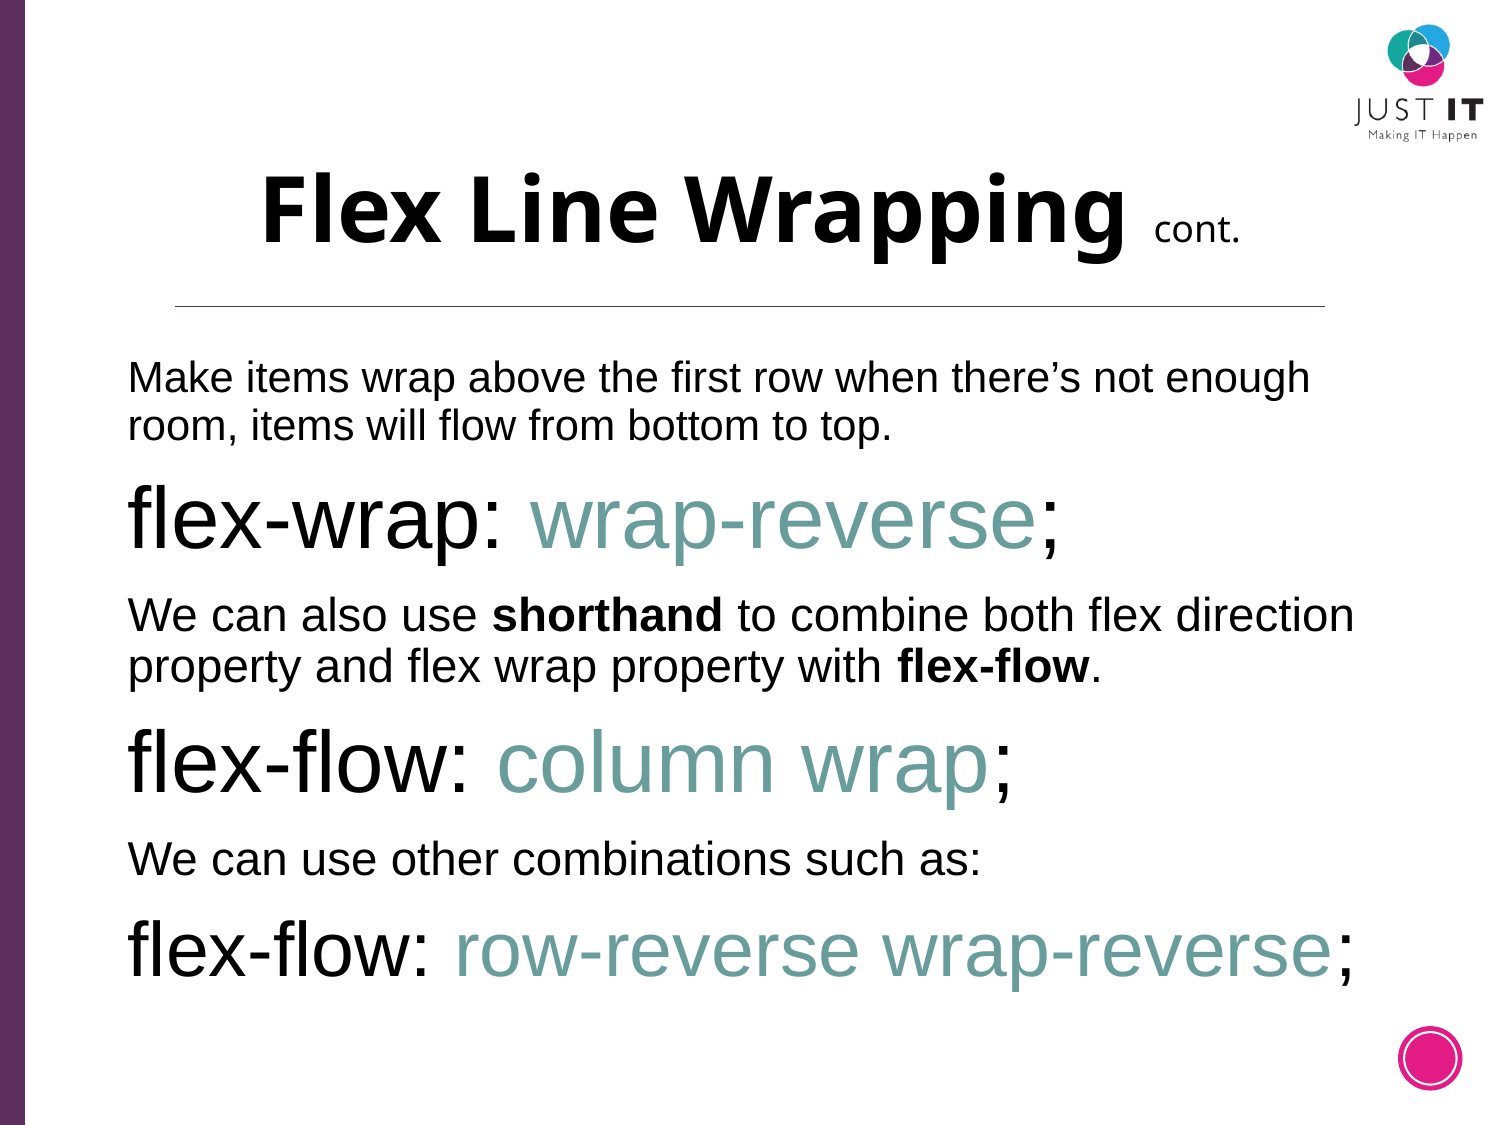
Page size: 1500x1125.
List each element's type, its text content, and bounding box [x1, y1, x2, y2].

list Make items wrap above the first row when there’s not enough room, items will flow from bottom to top. flex-wrap: wrap-reverse; We can also use shorthand to combine both flex direction property and flex wrap property with flex-flow. flex-flow: column wrap; We can use other combinations such as: flex-flow: row-reverse wrap-reverse; [112, 348, 1388, 1013]
picture [1337, 0, 1499, 161]
title Flex Line Wrapping cont. [75, 119, 1425, 307]
